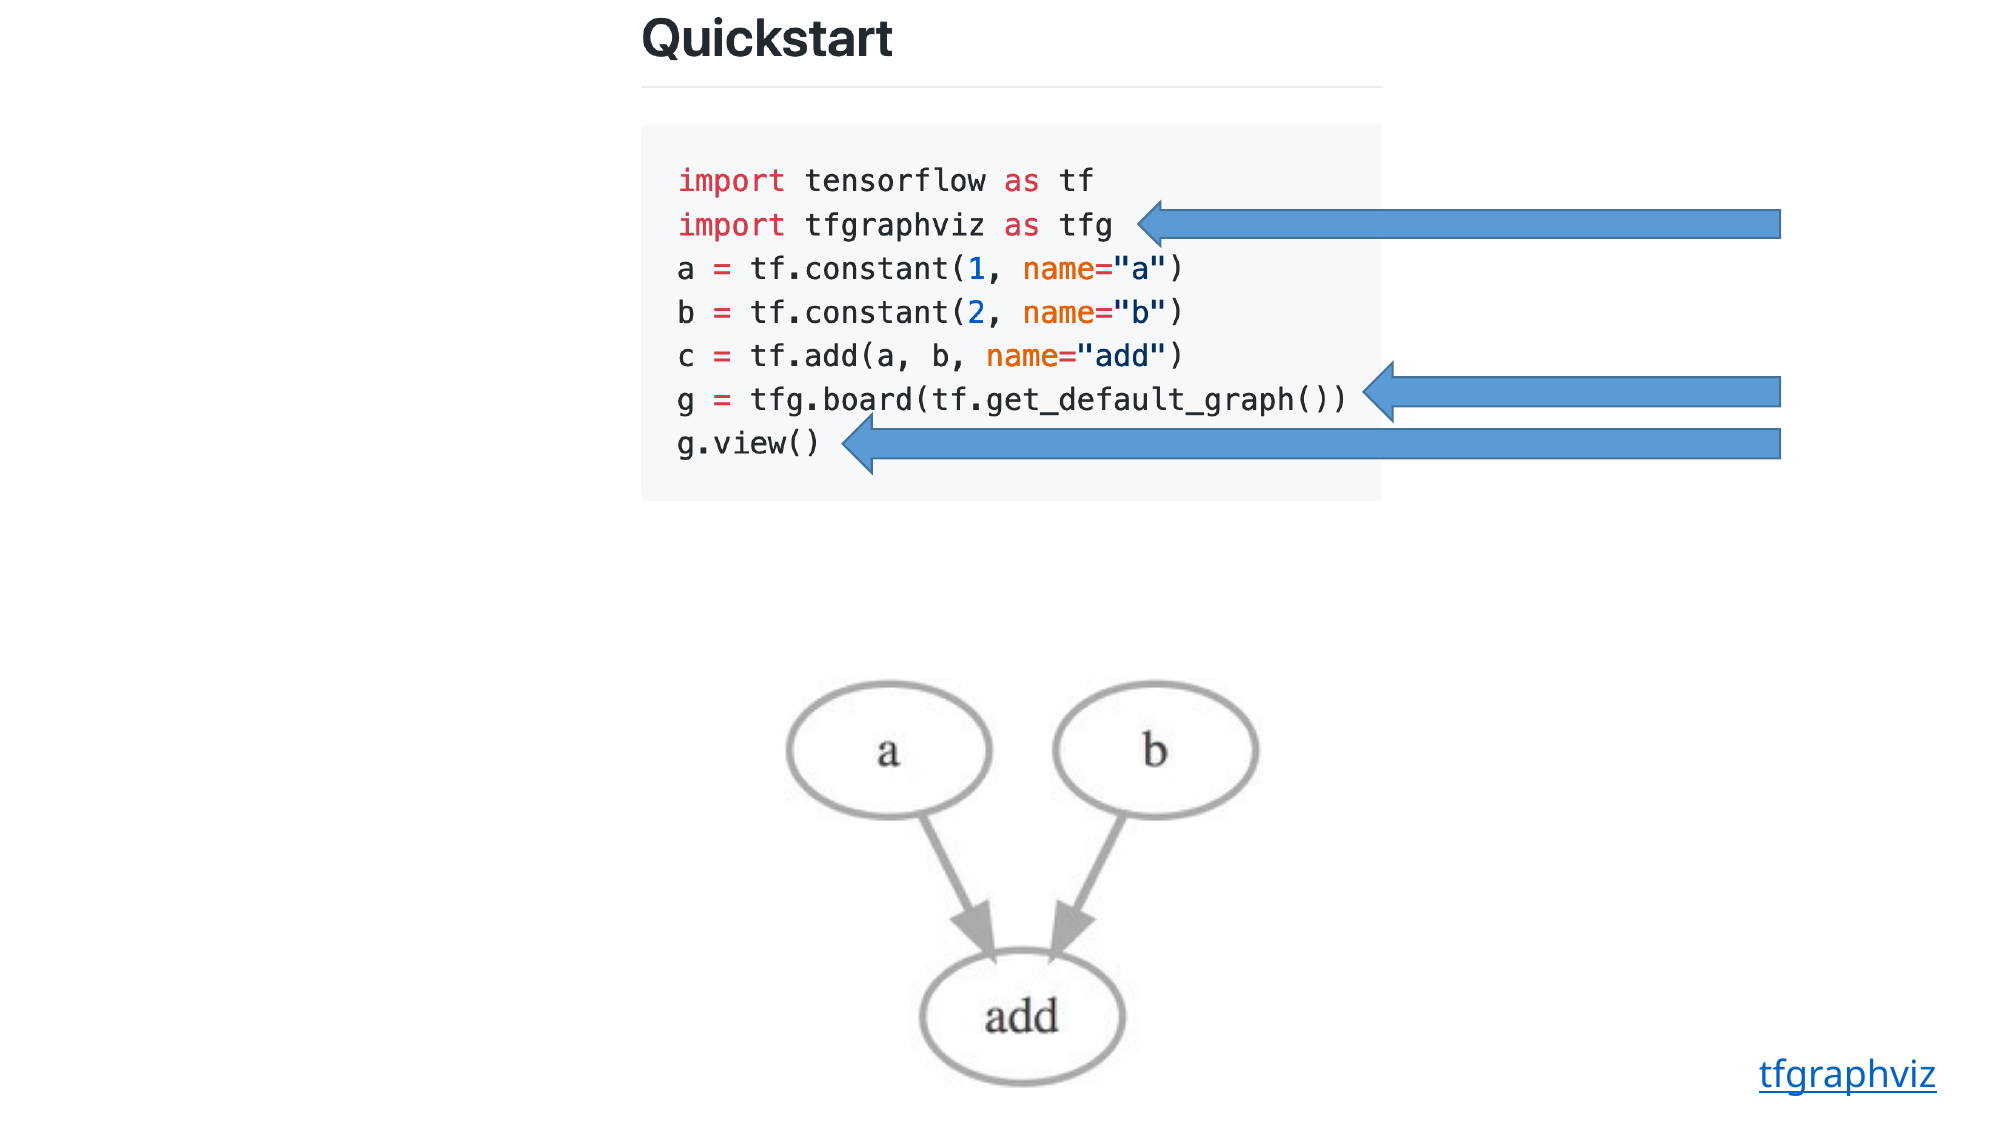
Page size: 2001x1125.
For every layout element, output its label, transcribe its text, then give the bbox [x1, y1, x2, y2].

text_box [1382, 428, 1782, 460]
text_box [1382, 360, 1782, 424]
text_box [1382, 209, 1782, 239]
picture [618, 0, 1382, 1125]
text_box tfgraphviz [1743, 1042, 1952, 1109]
